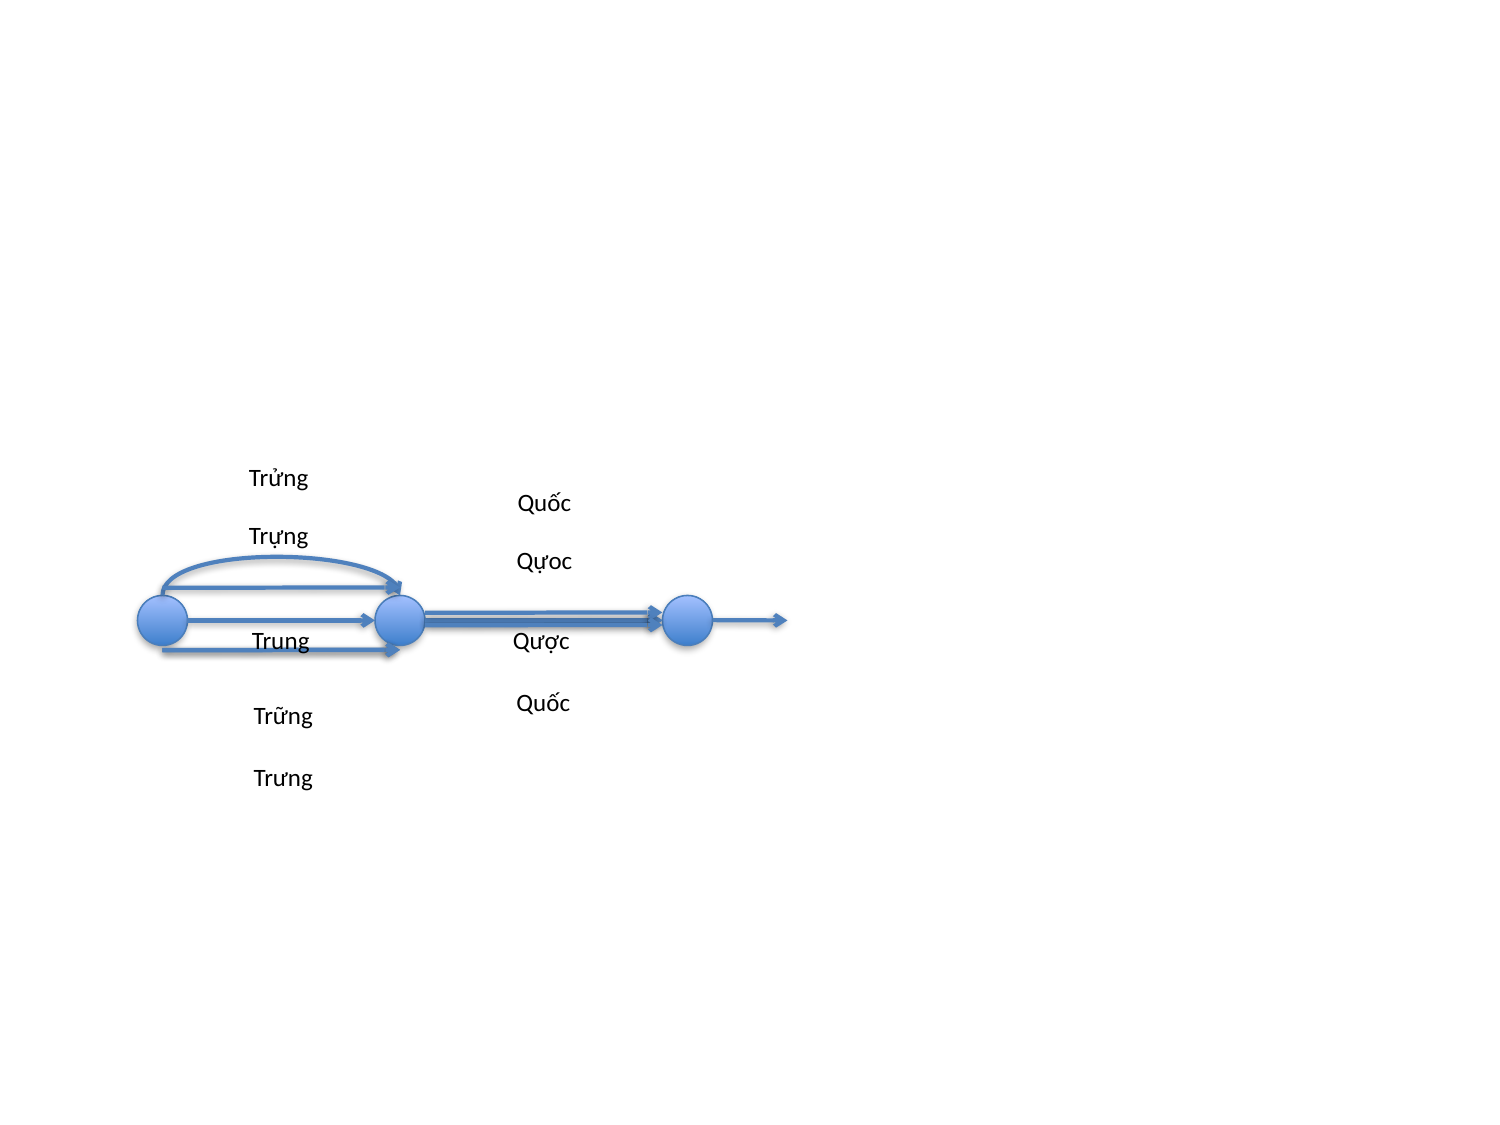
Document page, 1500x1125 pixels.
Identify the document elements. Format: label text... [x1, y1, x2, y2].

text_box Qược [550, 630, 585, 662]
text_box Trựng [286, 512, 324, 558]
text_box Trững [286, 692, 329, 737]
text_box [374, 594, 424, 647]
text_box Trững [238, 692, 274, 737]
text_box [663, 594, 713, 647]
text_box Quốc [501, 679, 537, 725]
text_box [136, 595, 189, 647]
text_box Trung [237, 630, 274, 662]
text_box Quốc [550, 679, 586, 725]
text_box Trung [287, 630, 325, 662]
text_box Qược [498, 630, 537, 662]
text_box Trựng [234, 512, 274, 558]
text_box Trưng [238, 754, 329, 800]
text_box Quốc [502, 479, 587, 525]
text_box Trửng [234, 454, 324, 500]
text_box Qựoc [550, 537, 588, 583]
text_box Qựoc [501, 537, 537, 583]
